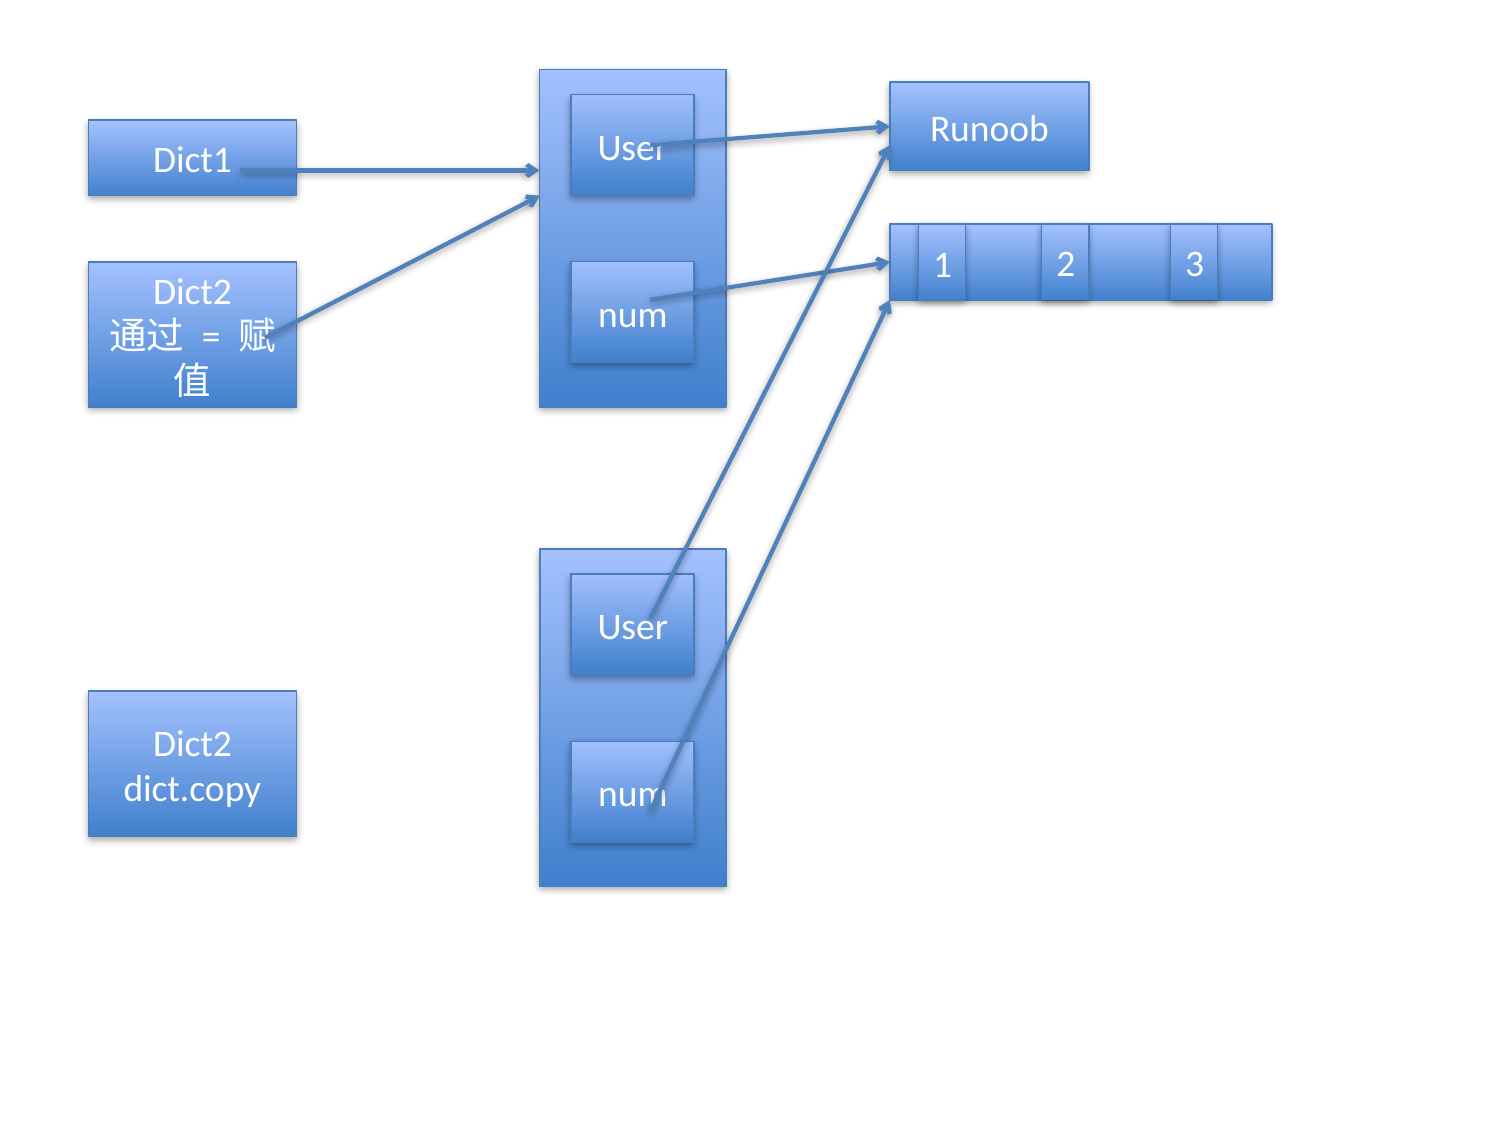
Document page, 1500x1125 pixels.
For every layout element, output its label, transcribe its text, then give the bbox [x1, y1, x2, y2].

text_box 1 [918, 223, 966, 301]
text_box 2 [1041, 223, 1090, 300]
text_box Dict2 通过 = 赋值 [88, 261, 297, 408]
text_box User [570, 94, 695, 196]
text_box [649, 144, 891, 299]
text_box Dict2 dict.copy [88, 690, 297, 837]
text_box User [570, 573, 644, 676]
text_box [1090, 223, 1169, 301]
text_box 3 [1170, 223, 1218, 300]
text_box [539, 69, 727, 408]
text_box [1218, 223, 1273, 301]
text_box [895, 223, 917, 301]
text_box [649, 299, 891, 812]
text_box Dict1 [88, 119, 297, 196]
text_box [966, 223, 1040, 301]
text_box Runoob [889, 81, 1090, 171]
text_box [649, 125, 891, 144]
text_box num [570, 261, 644, 363]
text_box num [570, 741, 695, 843]
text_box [264, 195, 540, 338]
text_box [539, 548, 727, 887]
